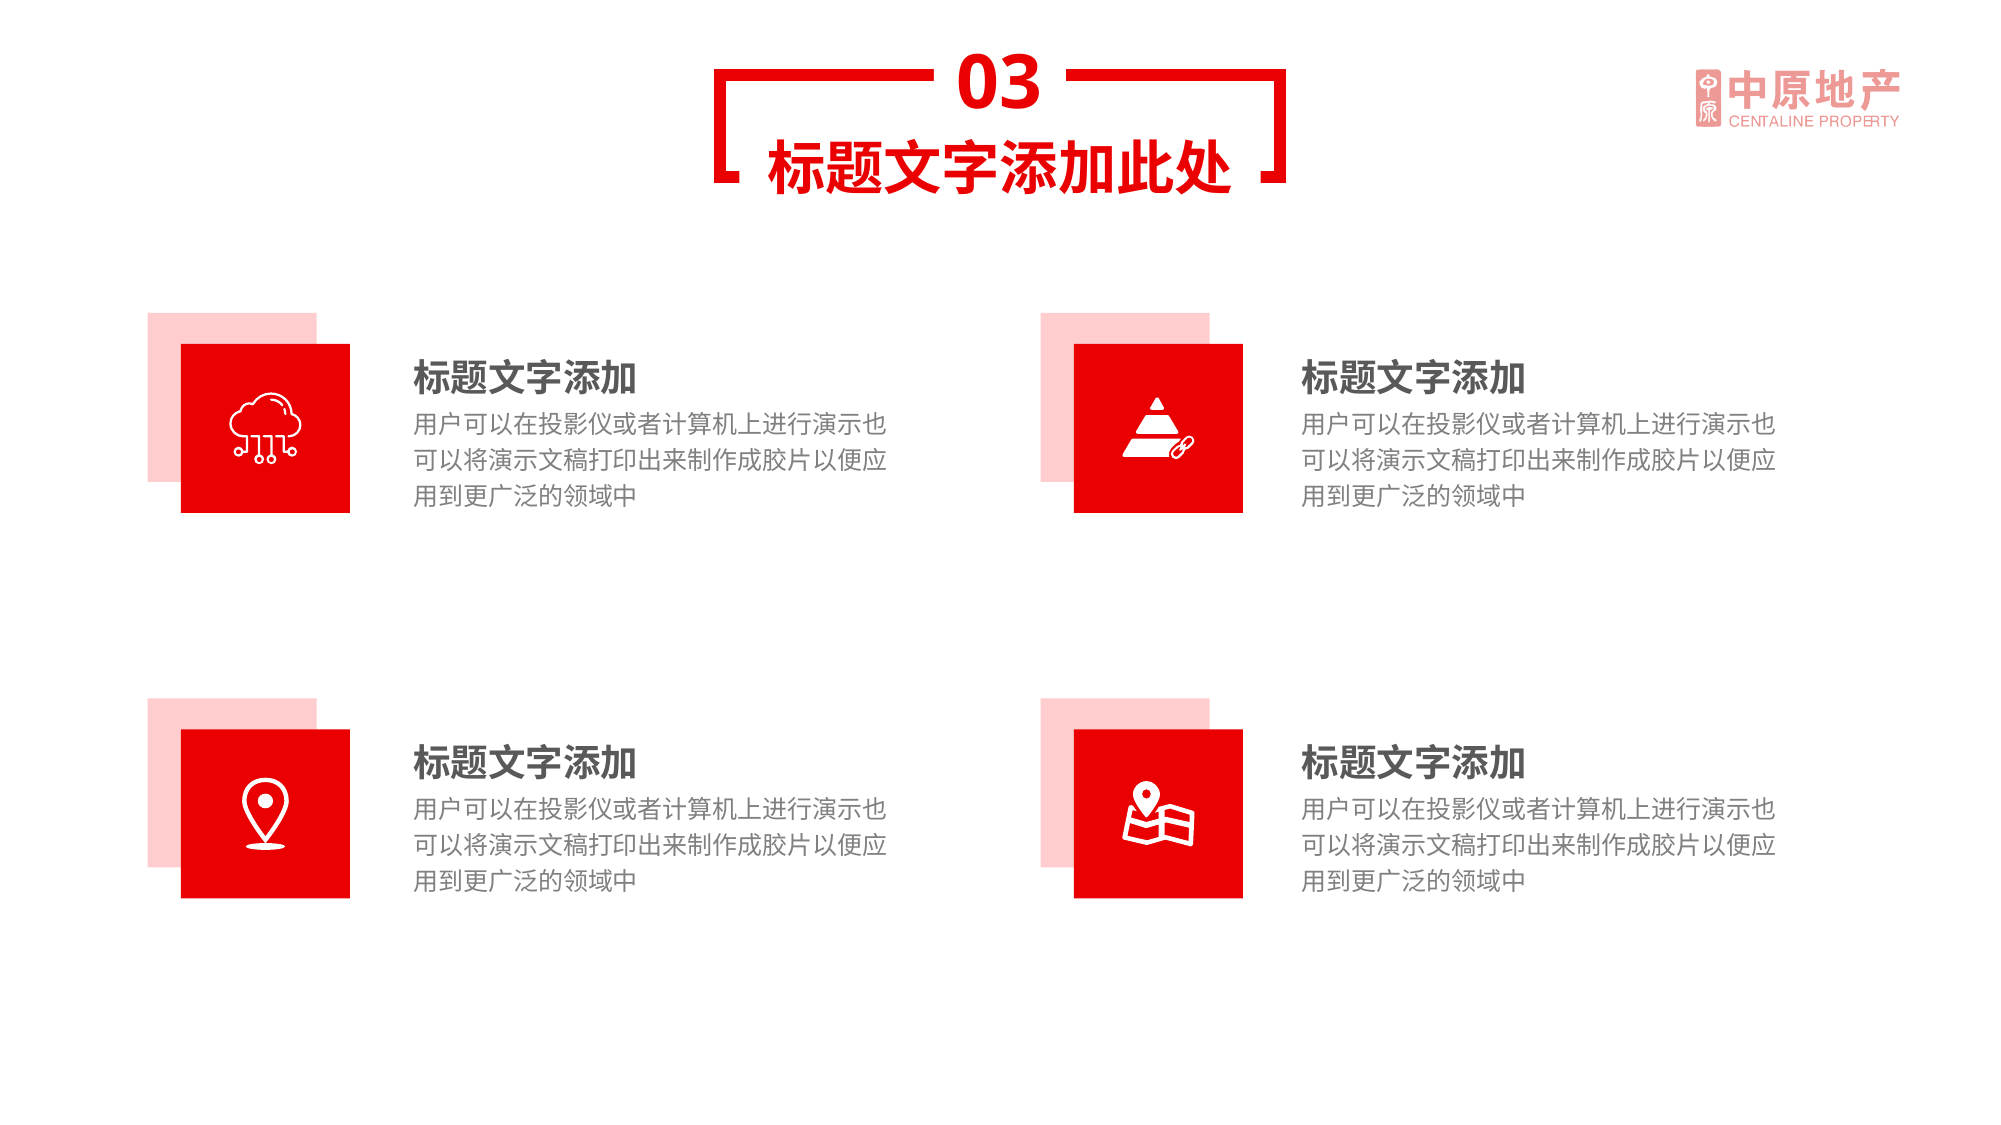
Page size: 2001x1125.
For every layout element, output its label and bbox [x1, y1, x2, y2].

text_box [398, 337, 908, 520]
text_box [398, 722, 908, 905]
text_box [1287, 337, 1796, 520]
text_box [719, 26, 1280, 210]
text_box [1040, 698, 1244, 899]
text_box [1287, 722, 1796, 905]
text_box [147, 698, 350, 899]
text_box [147, 312, 350, 513]
text_box [1695, 68, 1900, 128]
text_box [1040, 312, 1244, 513]
